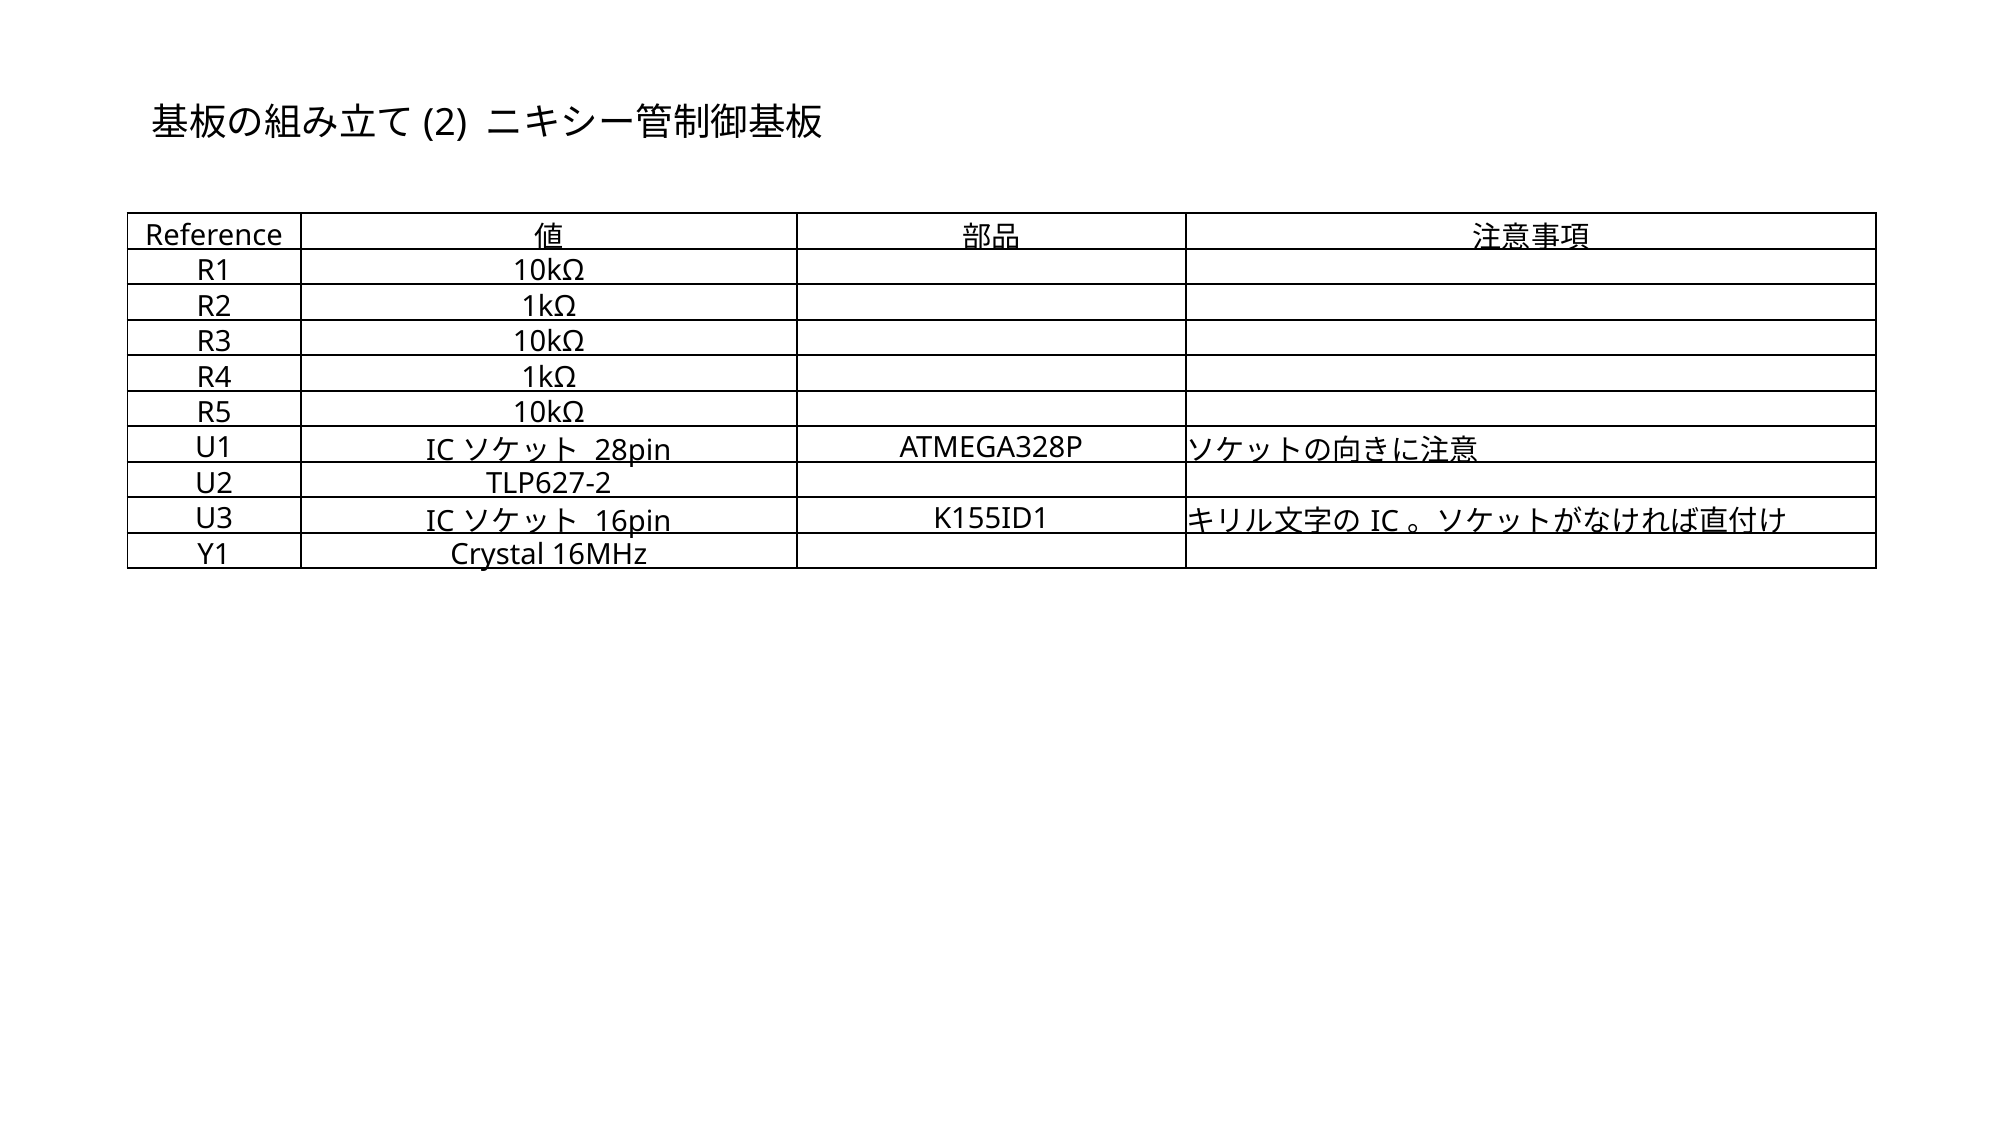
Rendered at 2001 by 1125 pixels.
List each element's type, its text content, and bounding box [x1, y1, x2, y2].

table_cell ソケットの向きに注意 [1187, 427, 1875, 461]
table_cell R2 [128, 285, 300, 319]
table_cell ICソケット 16pin [302, 498, 796, 532]
table_cell Y1 [128, 534, 300, 567]
table_cell TLP627-2 [302, 463, 796, 496]
table_cell [1187, 392, 1875, 425]
table_cell [1187, 534, 1875, 567]
table_cell U3 [128, 498, 300, 532]
table_cell R5 [128, 392, 300, 425]
table_cell [798, 534, 1185, 567]
table_cell R1 [128, 250, 300, 283]
table_cell 1kΩ [302, 285, 796, 319]
table_cell [798, 392, 1185, 425]
table_cell ATMEGA328P [798, 427, 1185, 461]
table_cell [798, 463, 1185, 496]
table_cell [1187, 250, 1875, 283]
table_cell U1 [128, 427, 300, 461]
table_cell [798, 321, 1185, 354]
table_header 注意事項 [1187, 214, 1875, 248]
table_header Reference [128, 214, 300, 248]
table_header 値 [302, 214, 796, 248]
table_cell [798, 285, 1185, 319]
text_box 基板の組み立て(2) ニキシー管制御基板 [136, 90, 1189, 150]
table_cell 10kΩ [302, 250, 796, 283]
table_cell Crystal 16MHz [302, 534, 796, 567]
table_cell U2 [128, 463, 300, 496]
table_cell [1187, 285, 1875, 319]
table_cell [798, 356, 1185, 390]
table_cell [1187, 356, 1875, 390]
table_cell [1187, 463, 1875, 496]
table_cell K155ID1 [798, 498, 1185, 532]
table_cell [1187, 321, 1875, 354]
table_cell キリル文字のIC。ソケットがなければ直付け [1187, 498, 1875, 532]
table_cell 10kΩ [302, 321, 796, 354]
table_cell ICソケット 28pin [302, 427, 796, 461]
table_cell R3 [128, 321, 300, 354]
table_header 部品 [798, 214, 1185, 248]
table_cell [798, 250, 1185, 283]
table_cell 10kΩ [302, 392, 796, 425]
table_cell 1kΩ [302, 356, 796, 390]
table_cell R4 [128, 356, 300, 390]
